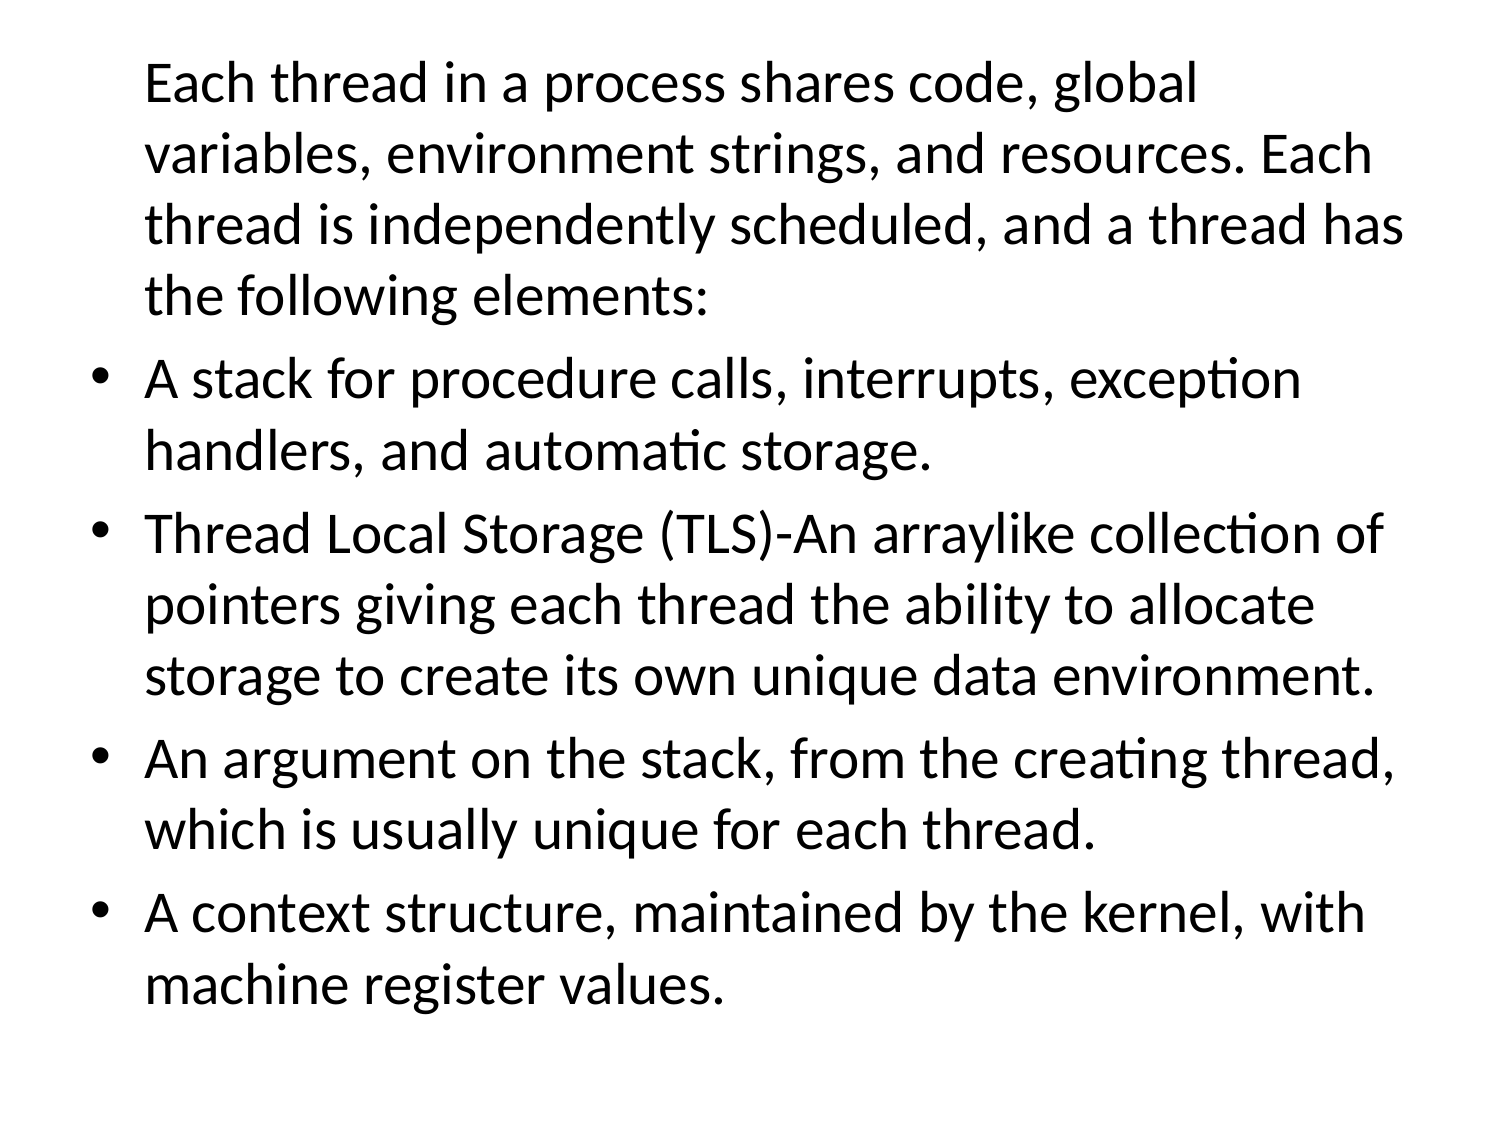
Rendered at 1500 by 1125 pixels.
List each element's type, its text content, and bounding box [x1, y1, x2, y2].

list Each thread in a process shares code, global variables, environment strings, and resources. Each thread is independently scheduled, and a thread has the following elements: A stack for procedure calls, interrupts, exception handlers, and automatic storage. Thread Local Storage (TLS)-An arraylike collection of pointers giving each thread the ability to allocate storage to create its own unique data environment. An argument on the stack, from the creating thread, which is usually unique for each thread. A context structure, maintained by the kernel, with machine register values. [75, 35, 1425, 1090]
